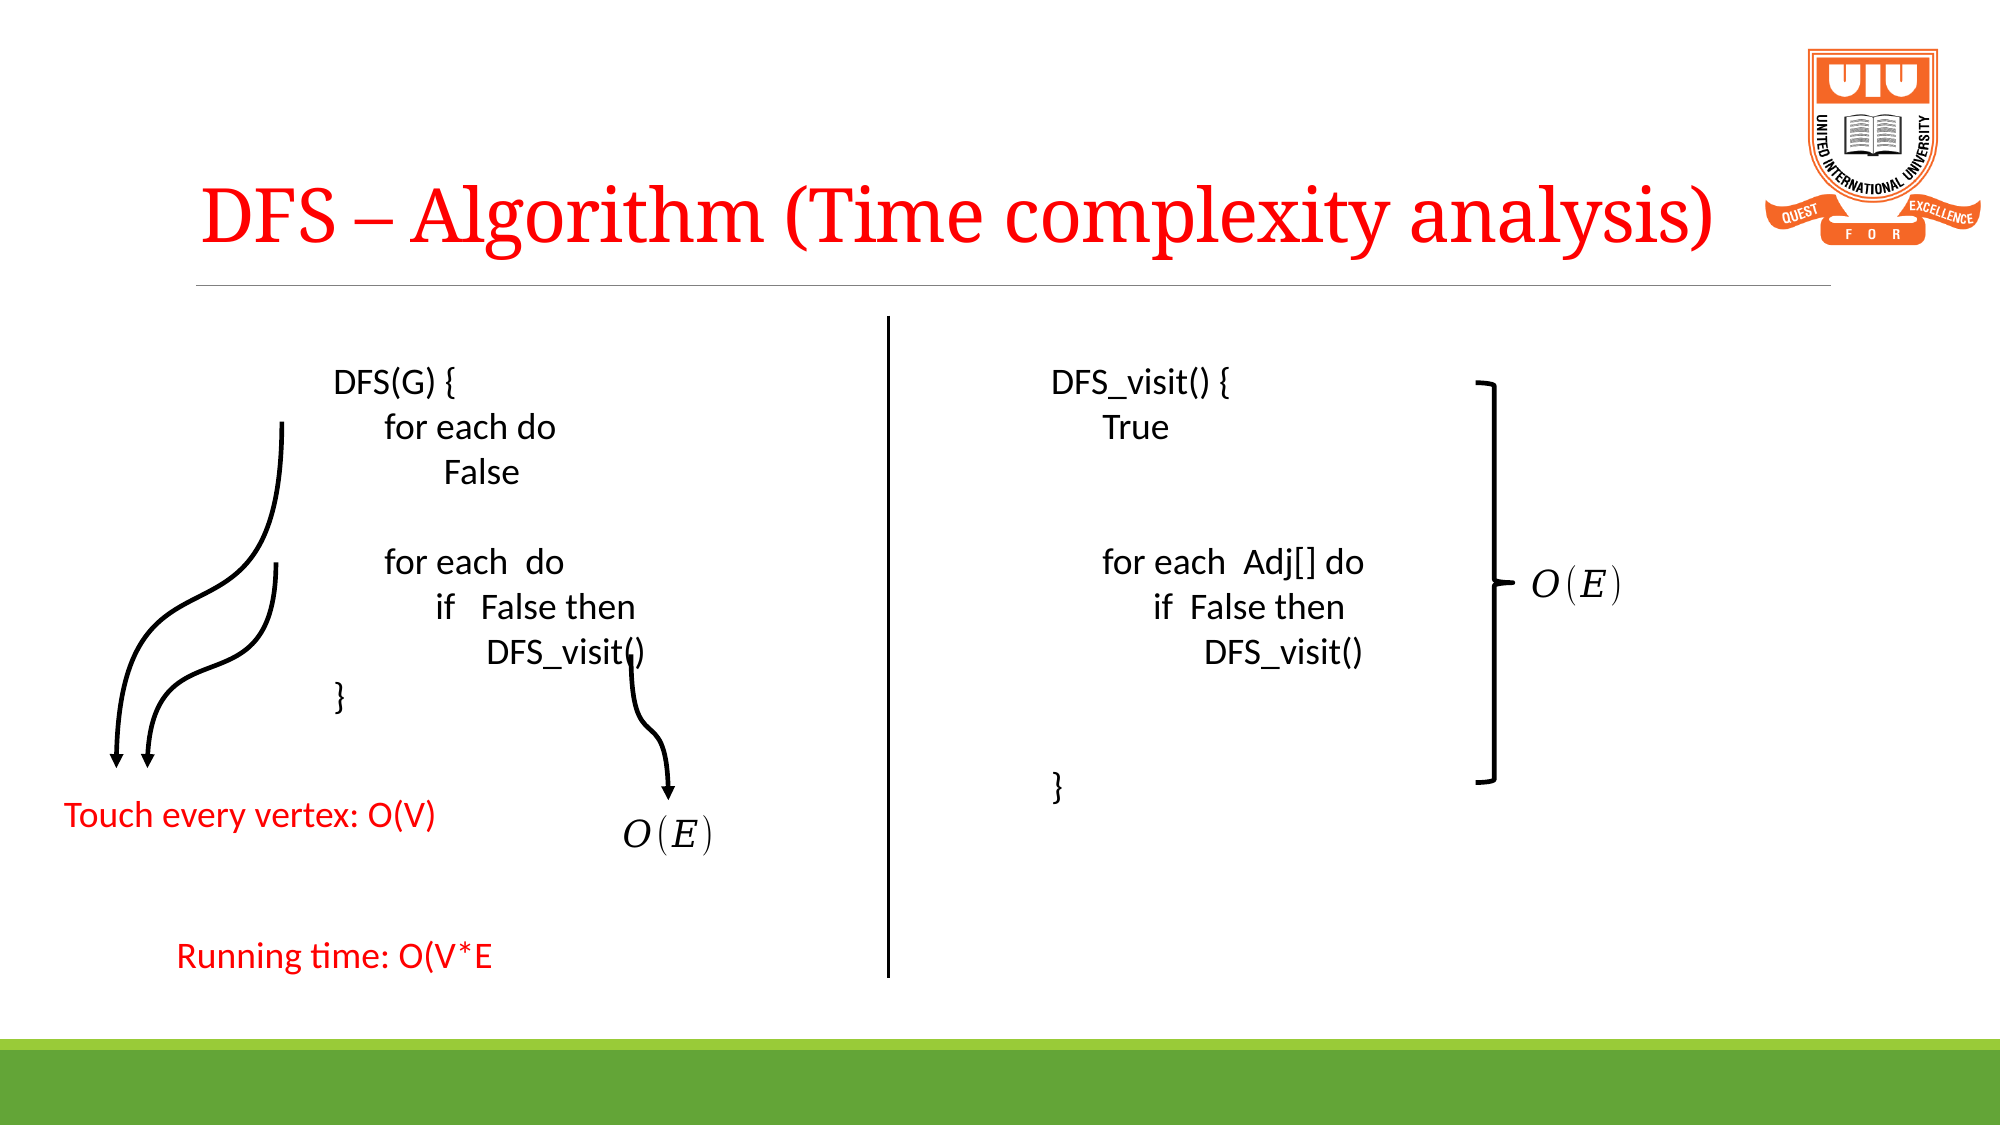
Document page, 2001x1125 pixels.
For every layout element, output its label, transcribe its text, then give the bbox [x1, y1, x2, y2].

title DFS – Algorithm (Time complexity analysis) [185, 27, 1906, 266]
text_box Touch every vertex: O(V) [49, 782, 452, 843]
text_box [25, 511, 373, 679]
picture [1741, 47, 2000, 246]
text_box [1475, 381, 1514, 784]
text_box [108, 600, 316, 730]
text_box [576, 708, 724, 747]
